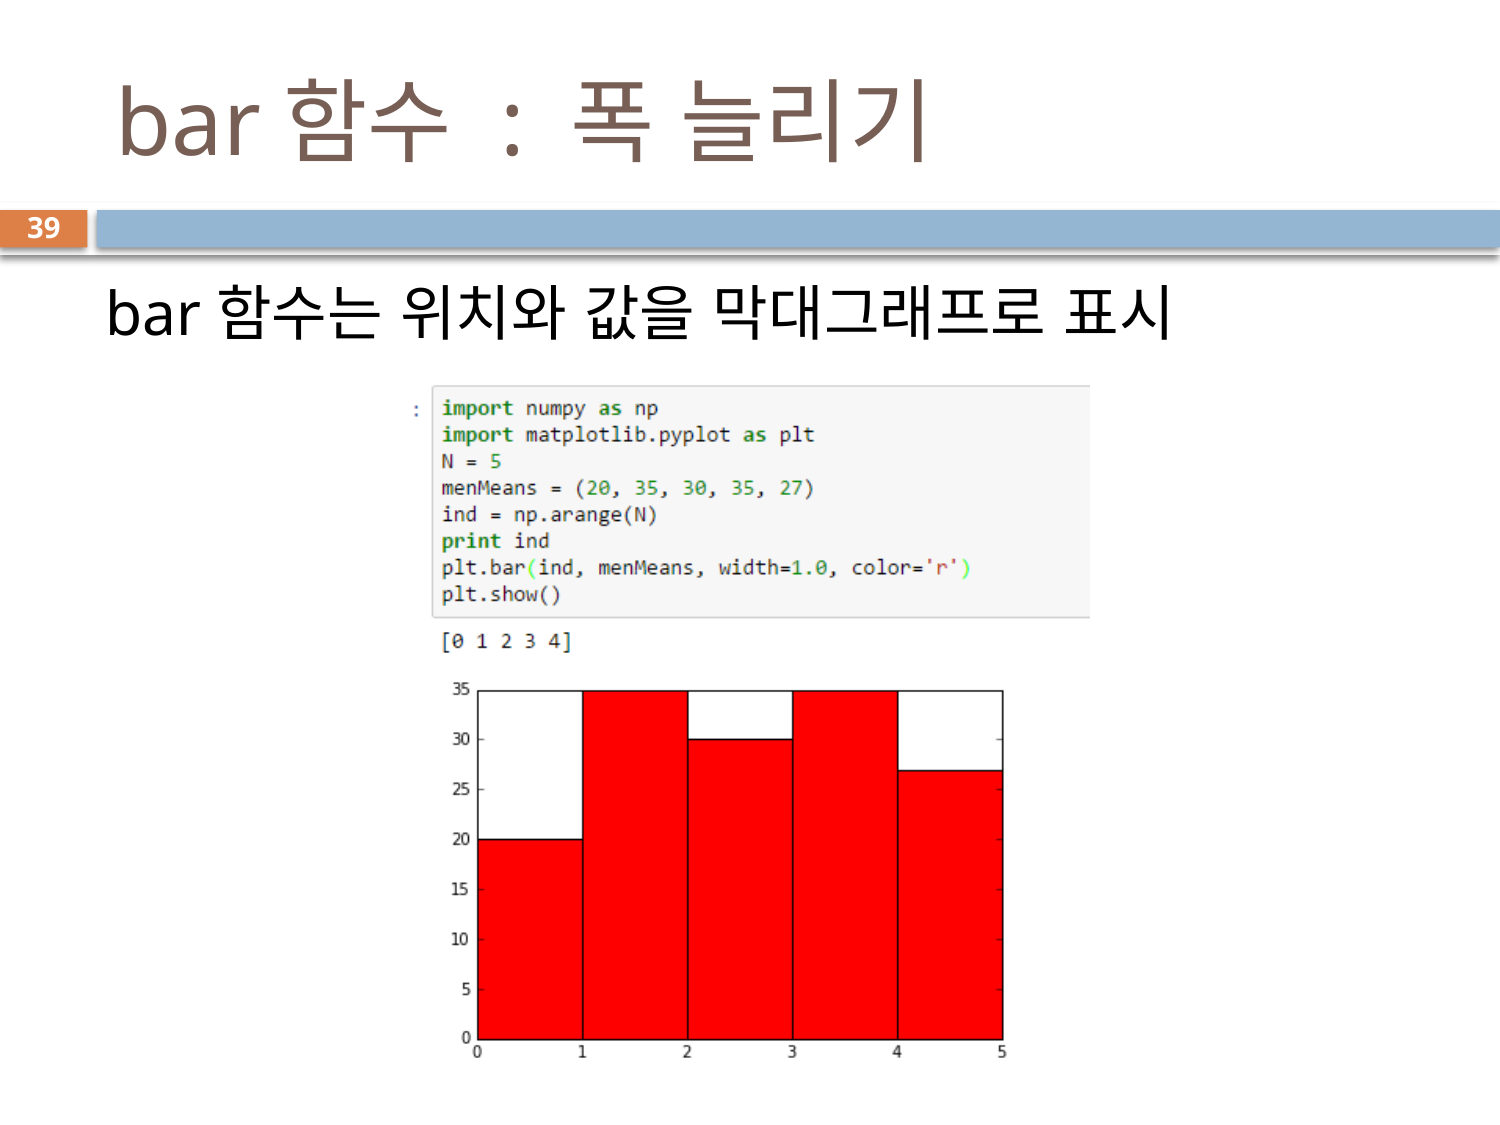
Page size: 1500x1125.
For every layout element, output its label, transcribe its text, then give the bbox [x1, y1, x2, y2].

list bar함수는 위치와 값을 막대그래프로 표시 [75, 267, 1425, 539]
slide_number 39 [0, 208, 88, 249]
title bar함수 : 폭 늘리기 [100, 37, 1438, 200]
picture [410, 373, 1090, 1084]
